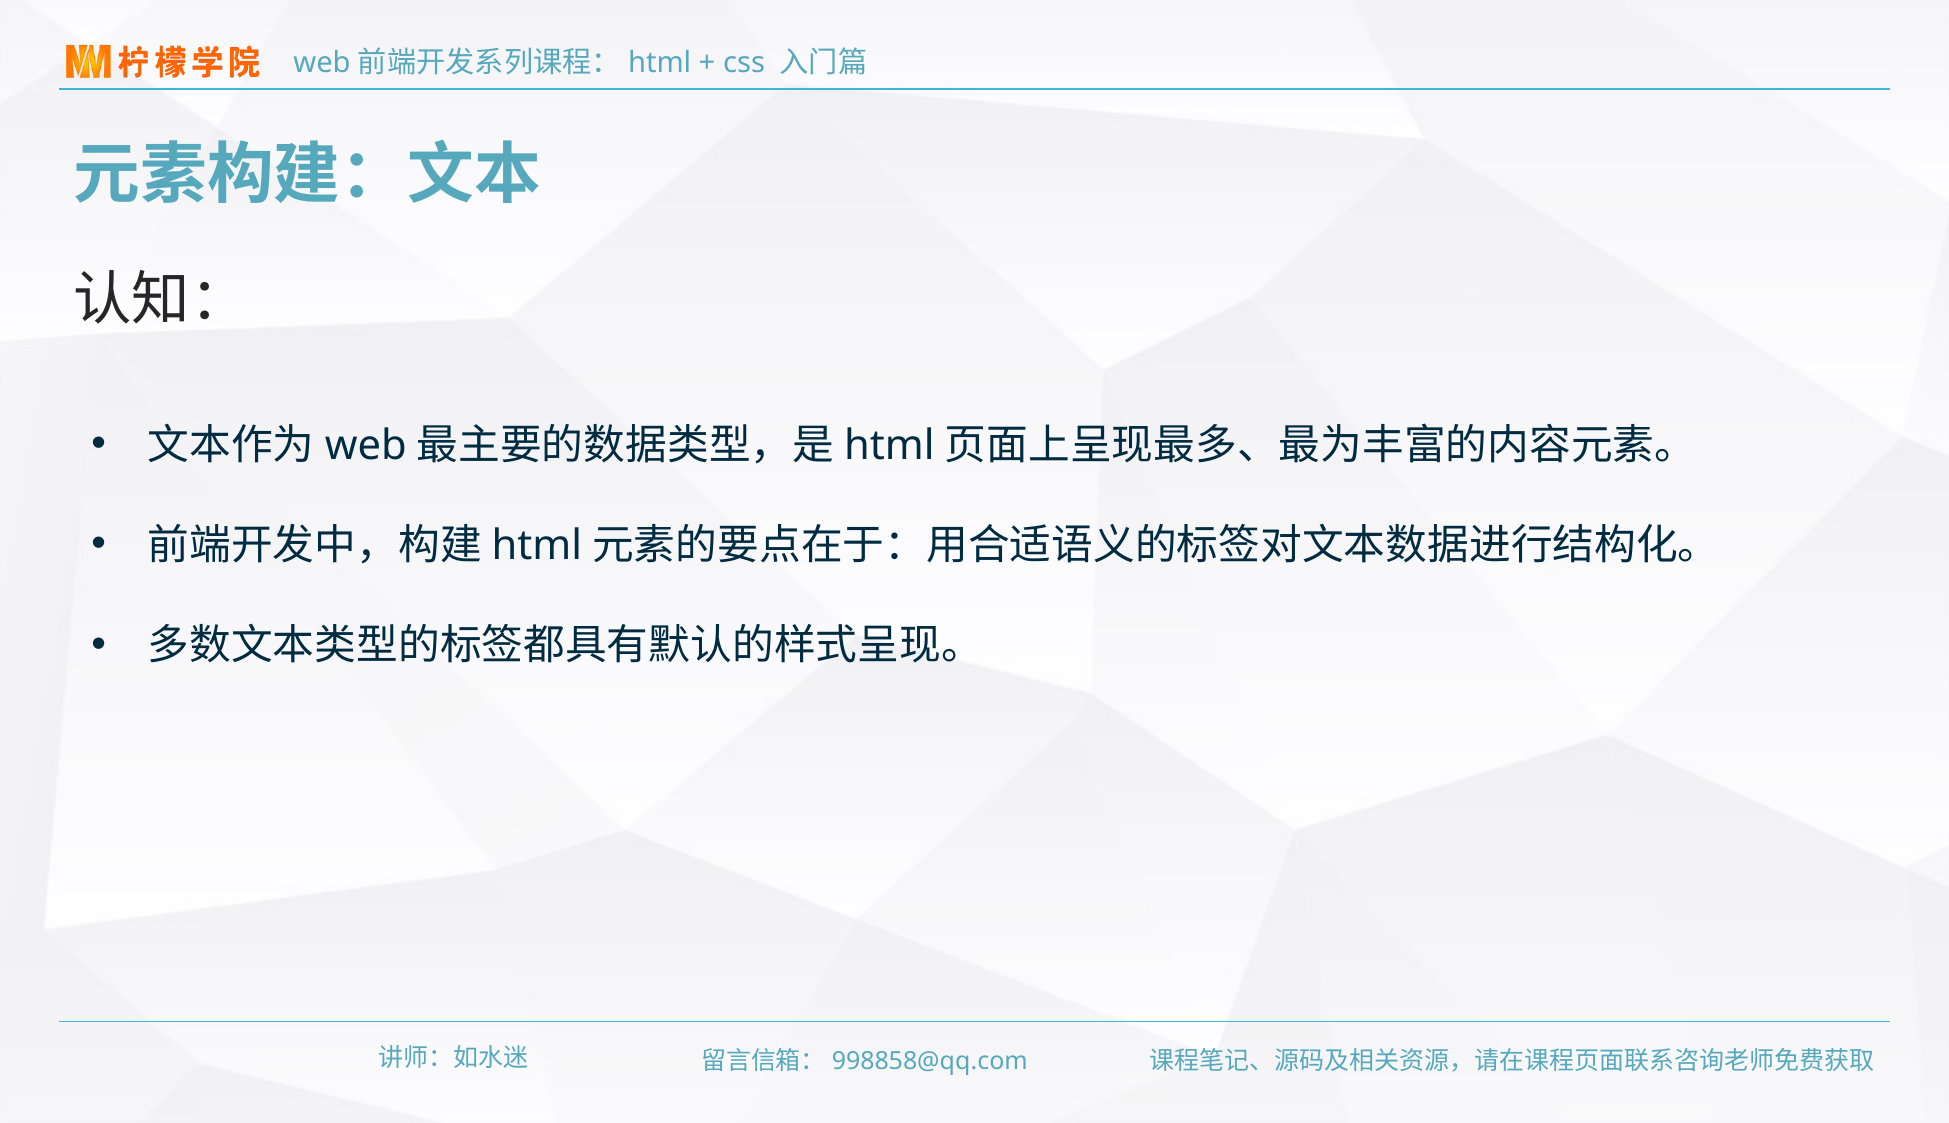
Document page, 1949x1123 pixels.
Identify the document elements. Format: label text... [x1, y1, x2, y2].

text_box 文本作为web最主要的数据类型，是html页面上呈现最多、最为丰富的内容元素。 前端开发中，构建html元素的要点在于：用合适语义的标签对文本数据进行结构化。 多数文本类型的标签都具有默认的样式呈现。 [76, 360, 1790, 676]
text_box 元素构建：文本 [59, 123, 1890, 219]
picture [0, 0, 1949, 1123]
text_box 认知： [59, 253, 1058, 339]
